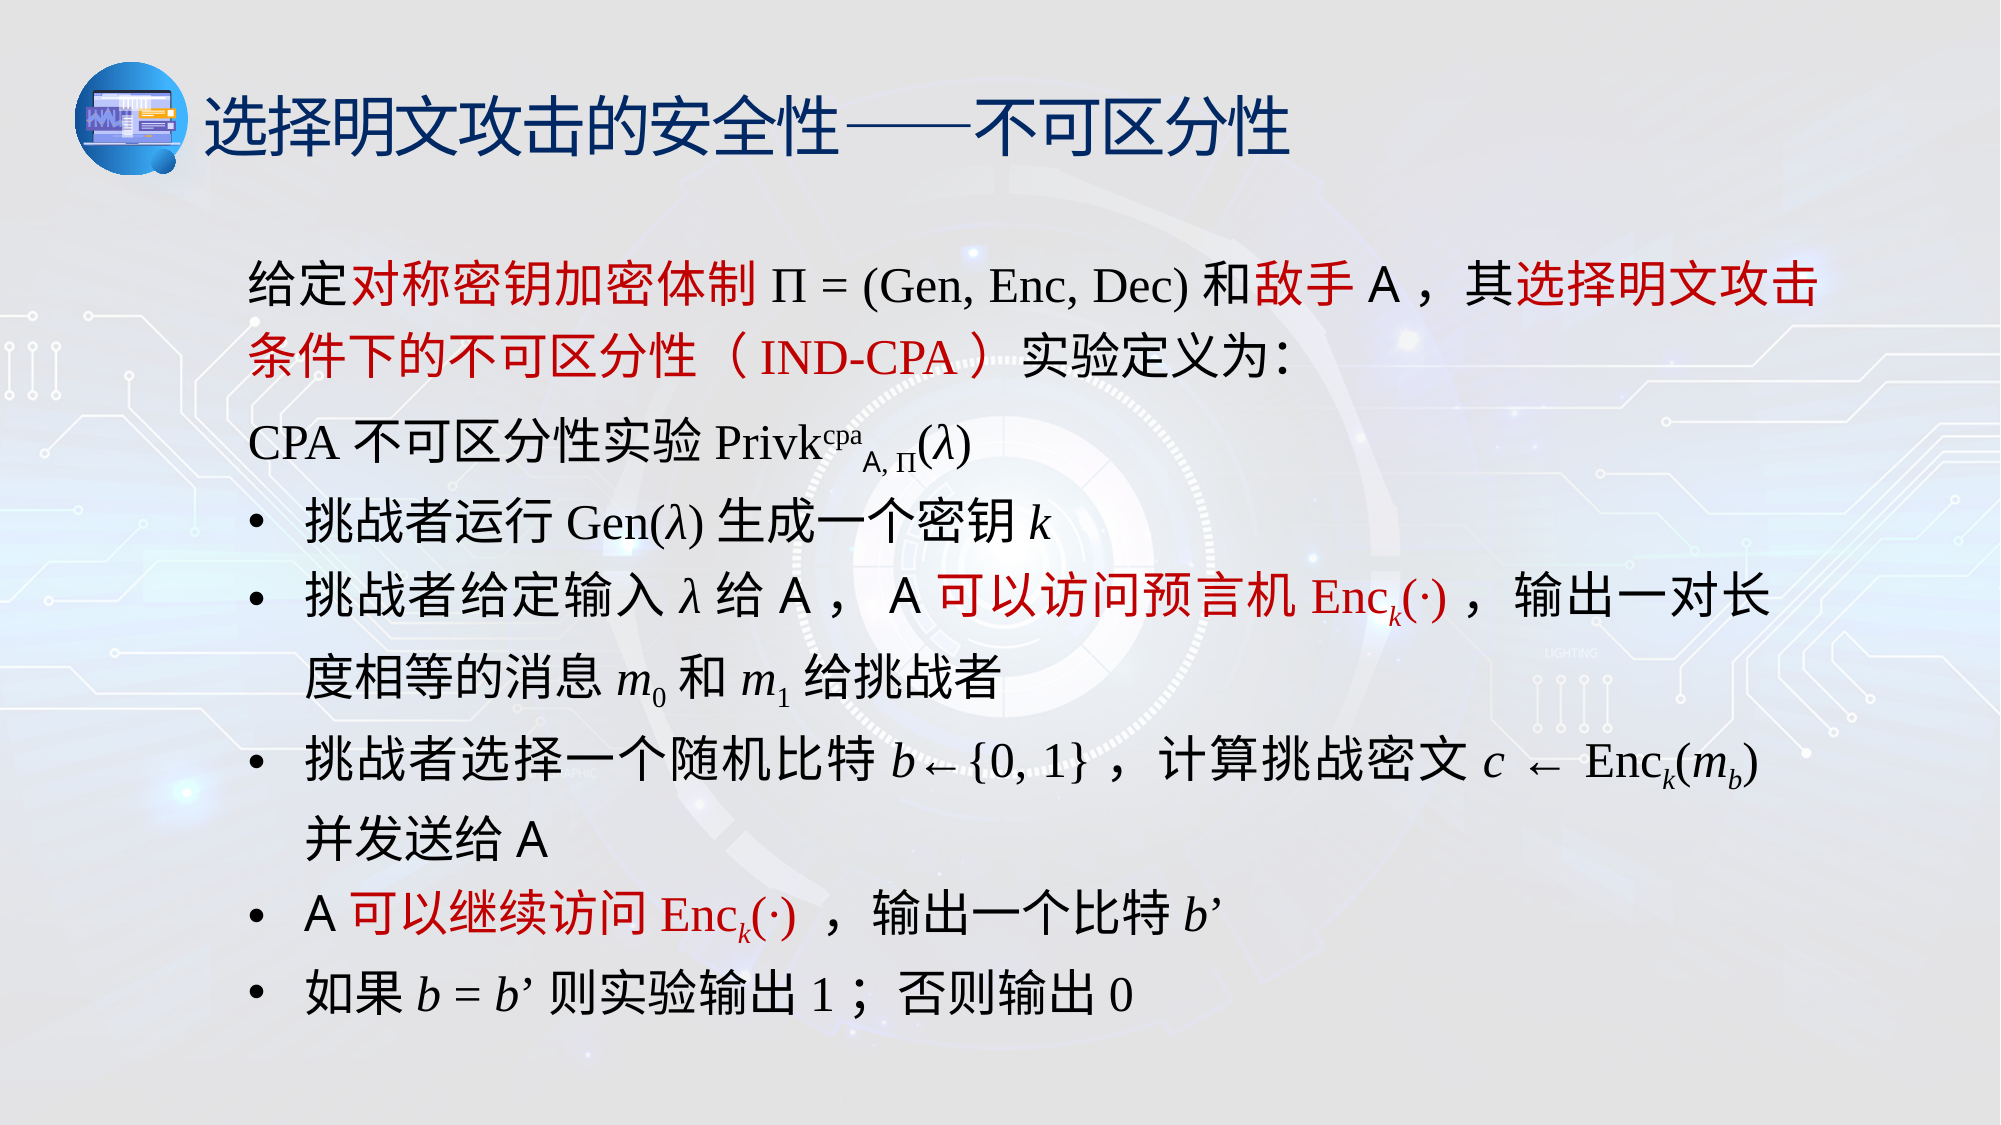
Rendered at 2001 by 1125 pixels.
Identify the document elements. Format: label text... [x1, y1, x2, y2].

text_box 给定对称密钥加密体制Π = (Gen, Enc, Dec)和敌手A，其选择明文攻击条件下的不可区分性（IND-CPA）实验定义为： [233, 233, 1836, 392]
text_box CPA不可区分性实验PrivkcpaA, Π(λ) 挑战者运行Gen(λ)生成一个密钥k 挑战者给定输入λ给A，A可以访问预言机Enck(·)，输出一对长度相等的消息m0和m1给挑战者 挑战者选择一个随机比特b←{0, 1}，计算挑战密文c ← Enck(mb)并发送给A A可以继续访问Enck(·) ，输出一个比特b’ 如果b = b’则实验输出1；否则输出0 [233, 388, 1786, 1029]
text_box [75, 62, 1370, 176]
